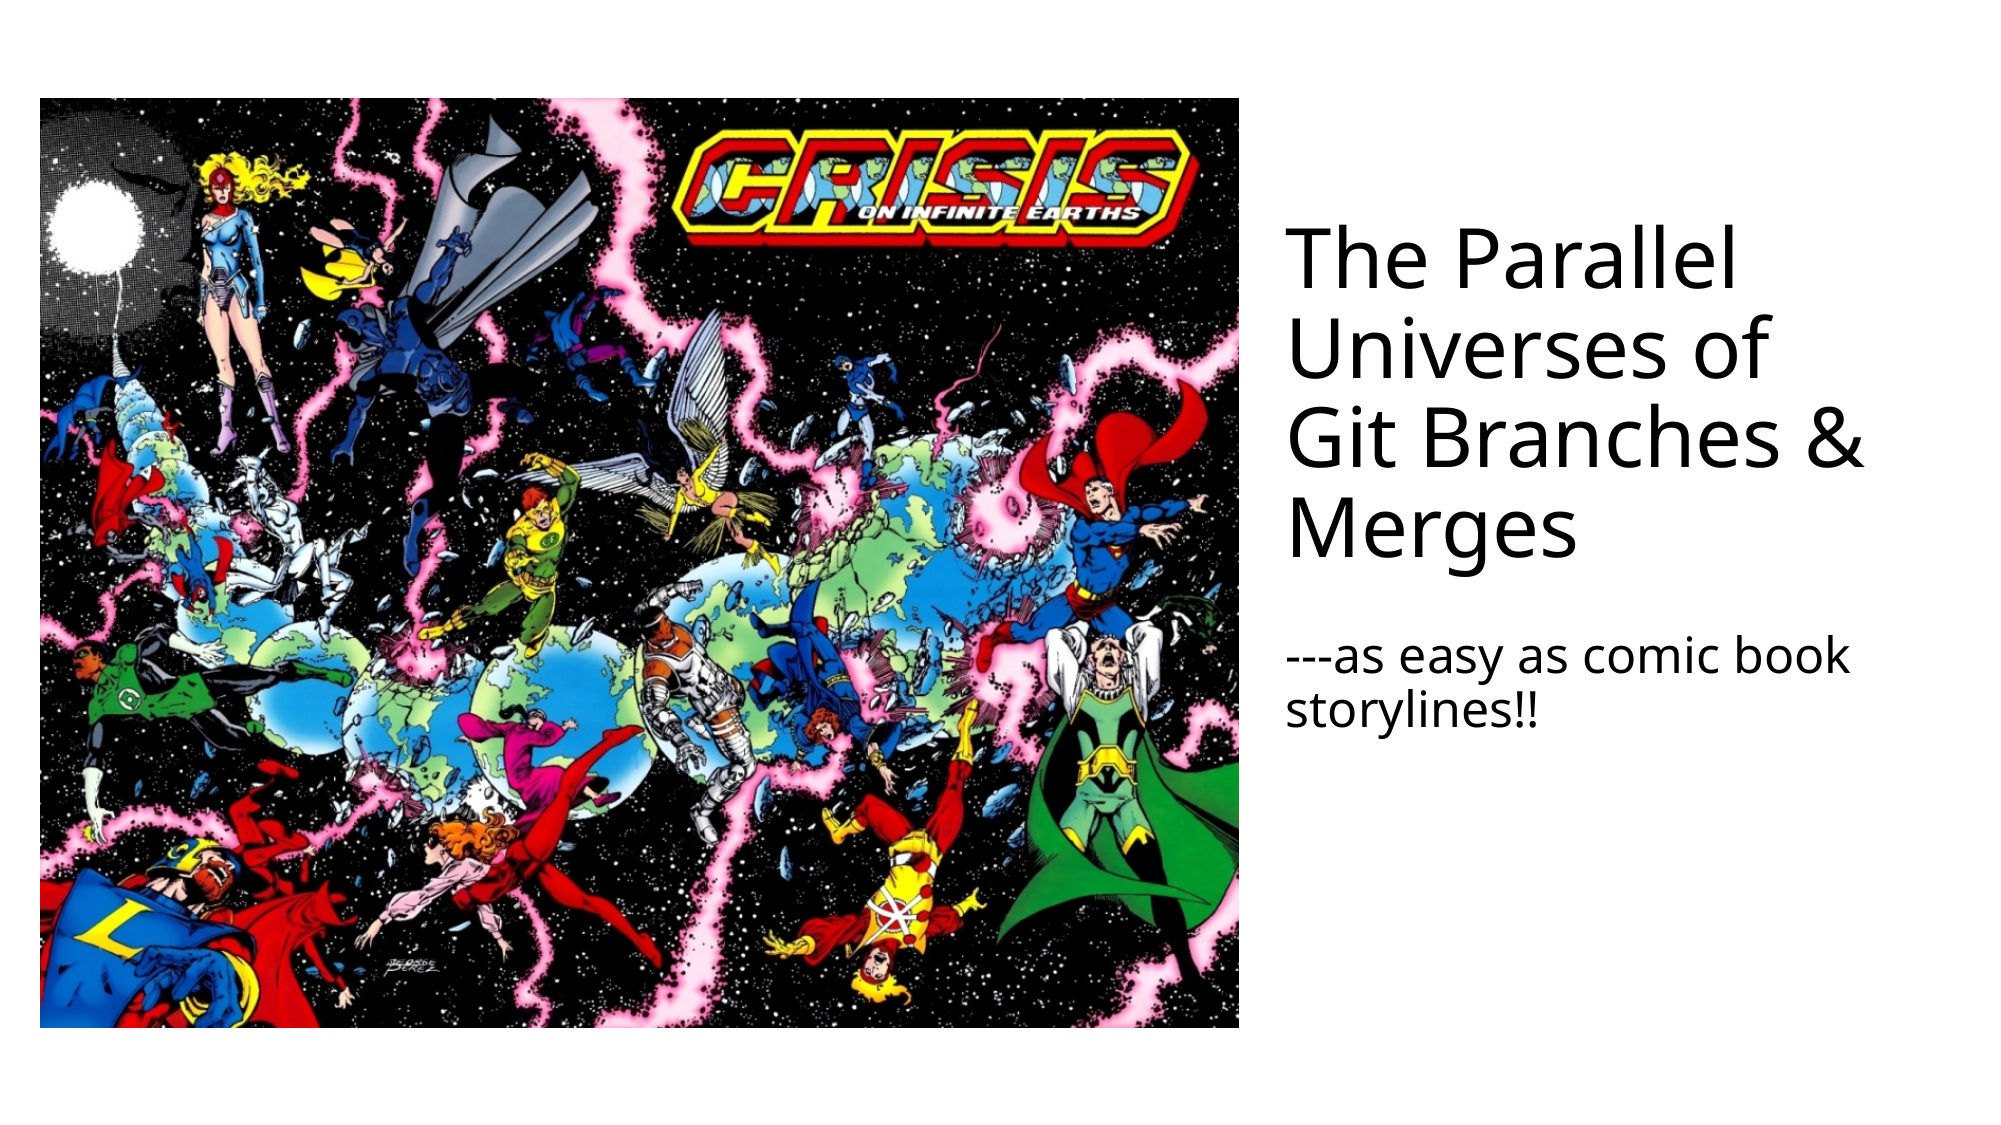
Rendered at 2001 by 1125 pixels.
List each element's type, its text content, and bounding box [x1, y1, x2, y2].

title The Parallel Universes of Git Branches & Merges ---as easy as comic book storylines!! [1270, 98, 1899, 857]
picture [40, 98, 1239, 1028]
